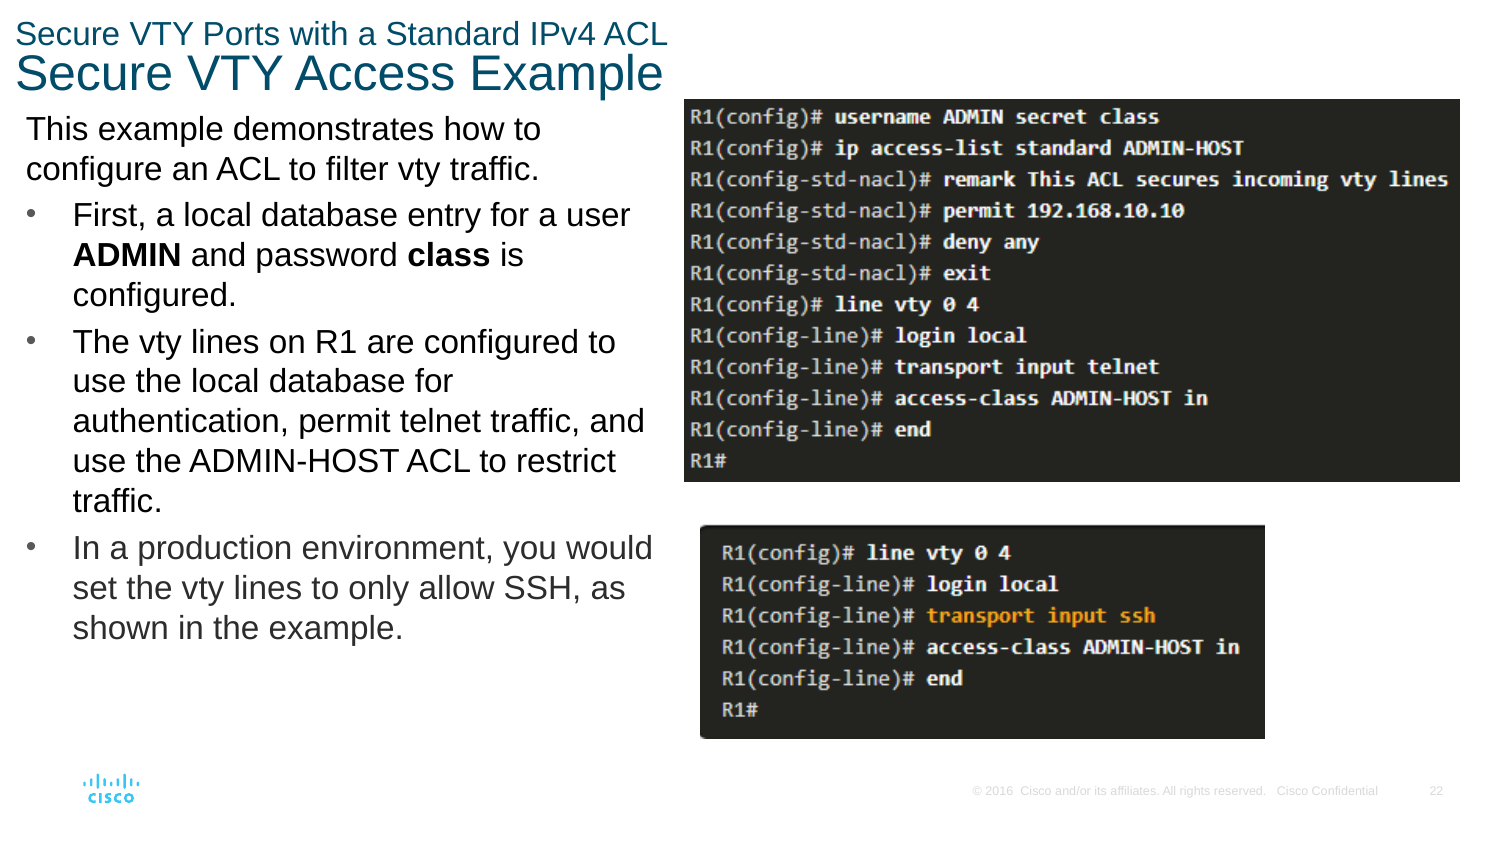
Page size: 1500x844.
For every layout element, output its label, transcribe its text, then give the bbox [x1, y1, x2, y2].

picture [699, 524, 1265, 739]
list This example demonstrates how to configure an ACL to filter vty traffic. First, a local database entry for a user ADMIN and password class is configured. The vty lines on R1 are configured to use the local database for authentication, permit telnet traffic, and use the ADMIN-HOST ACL to restrict traffic. In a production environment, you would set the vty lines to only allow SSH, as shown in the example. [10, 99, 671, 302]
title Secure VTY Ports with a Standard IPv4 ACL Secure VTY Access Example [0, 0, 1369, 121]
picture [684, 98, 1460, 483]
